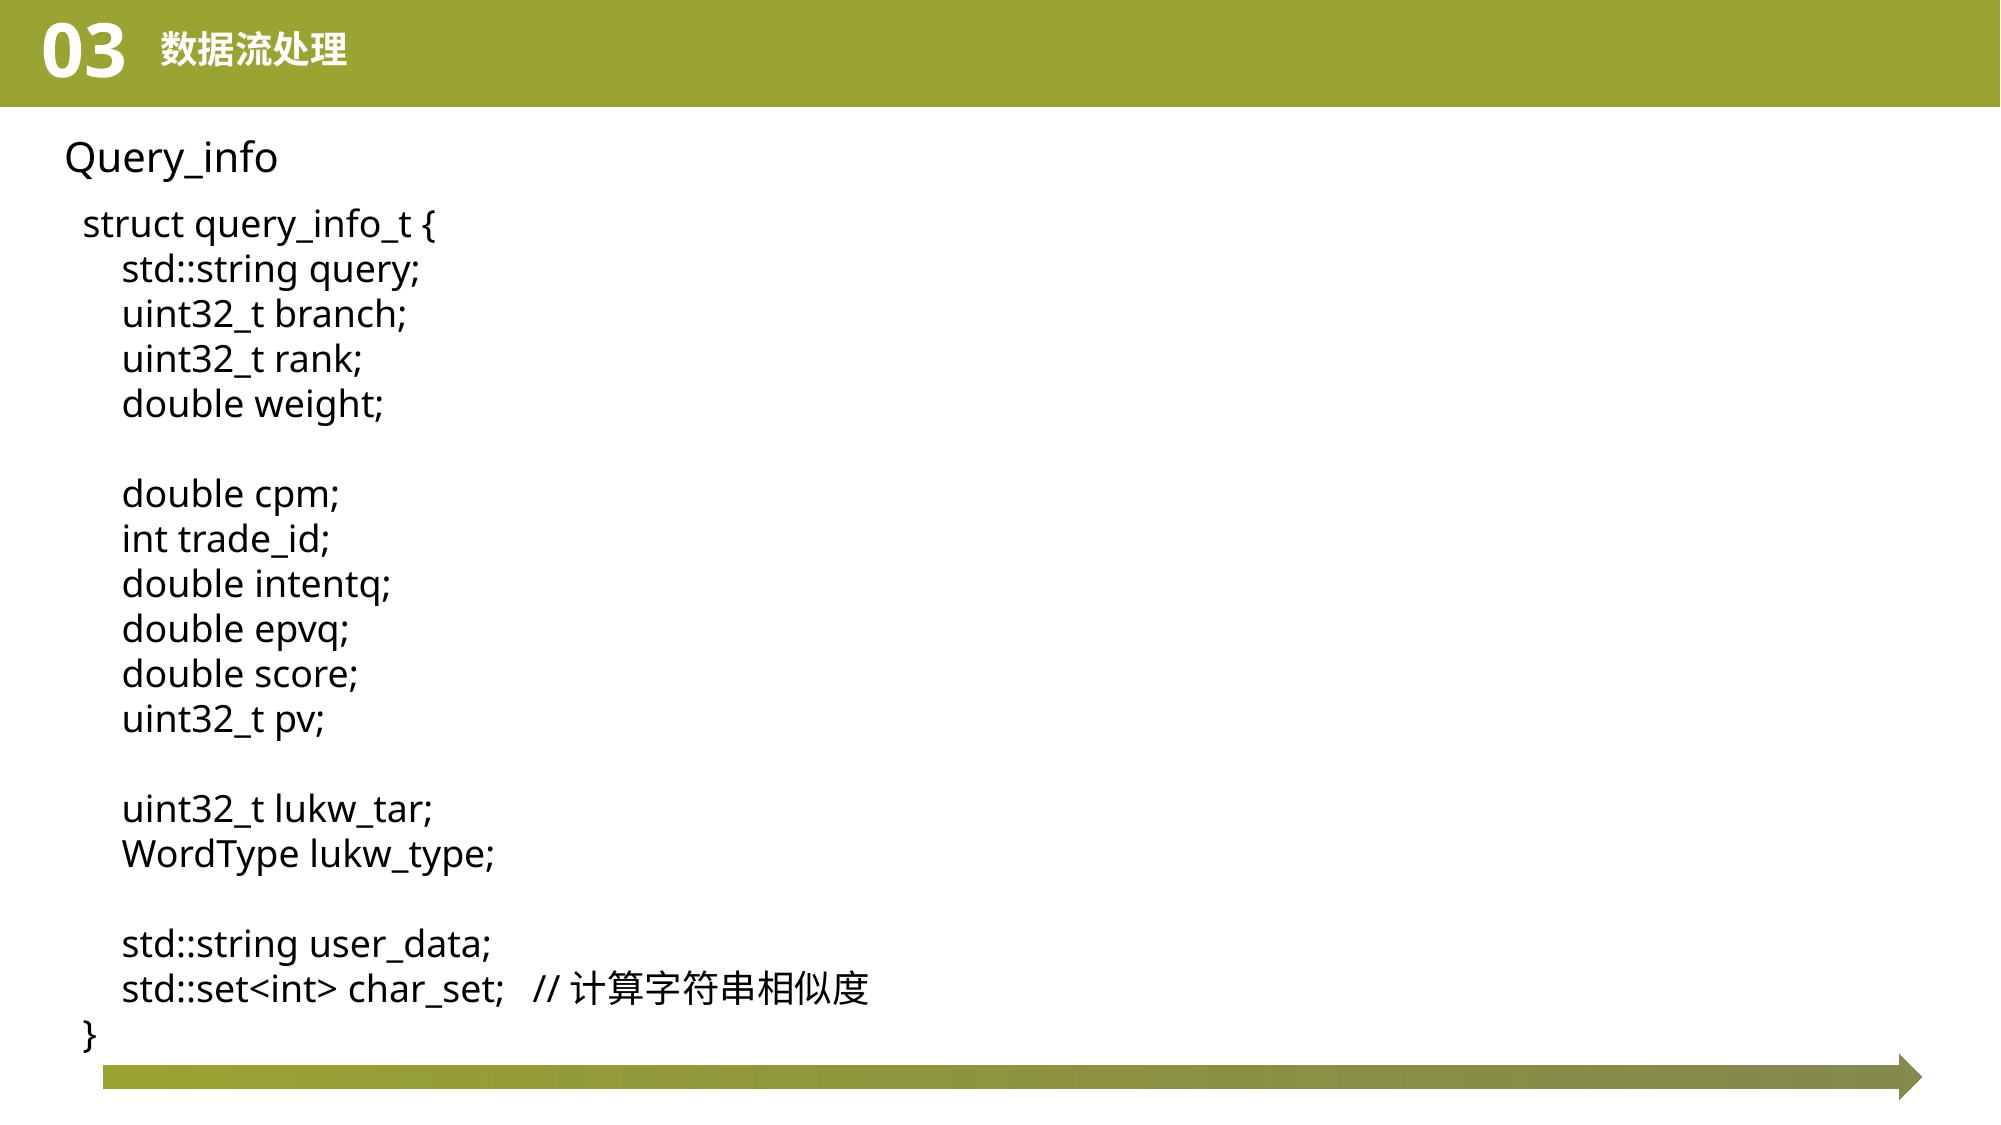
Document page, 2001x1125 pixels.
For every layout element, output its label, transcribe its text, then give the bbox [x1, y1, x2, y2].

text_box [102, 1051, 1924, 1103]
list 数据流处理 [146, 23, 772, 84]
text_box Query_info [49, 123, 294, 189]
text_box struct query_info_t { std::string query; uint32_t branch; uint32_t rank; double weight; double cpm; int trade_id; double intentq; double epvq; double score; uint32_t pv; uint32_t lukw_tar; WordType lukw_type; std::string user_data; std::set<int> char_set; //计算字符串相似度 } [67, 192, 1677, 1063]
list 03 [26, 13, 146, 93]
